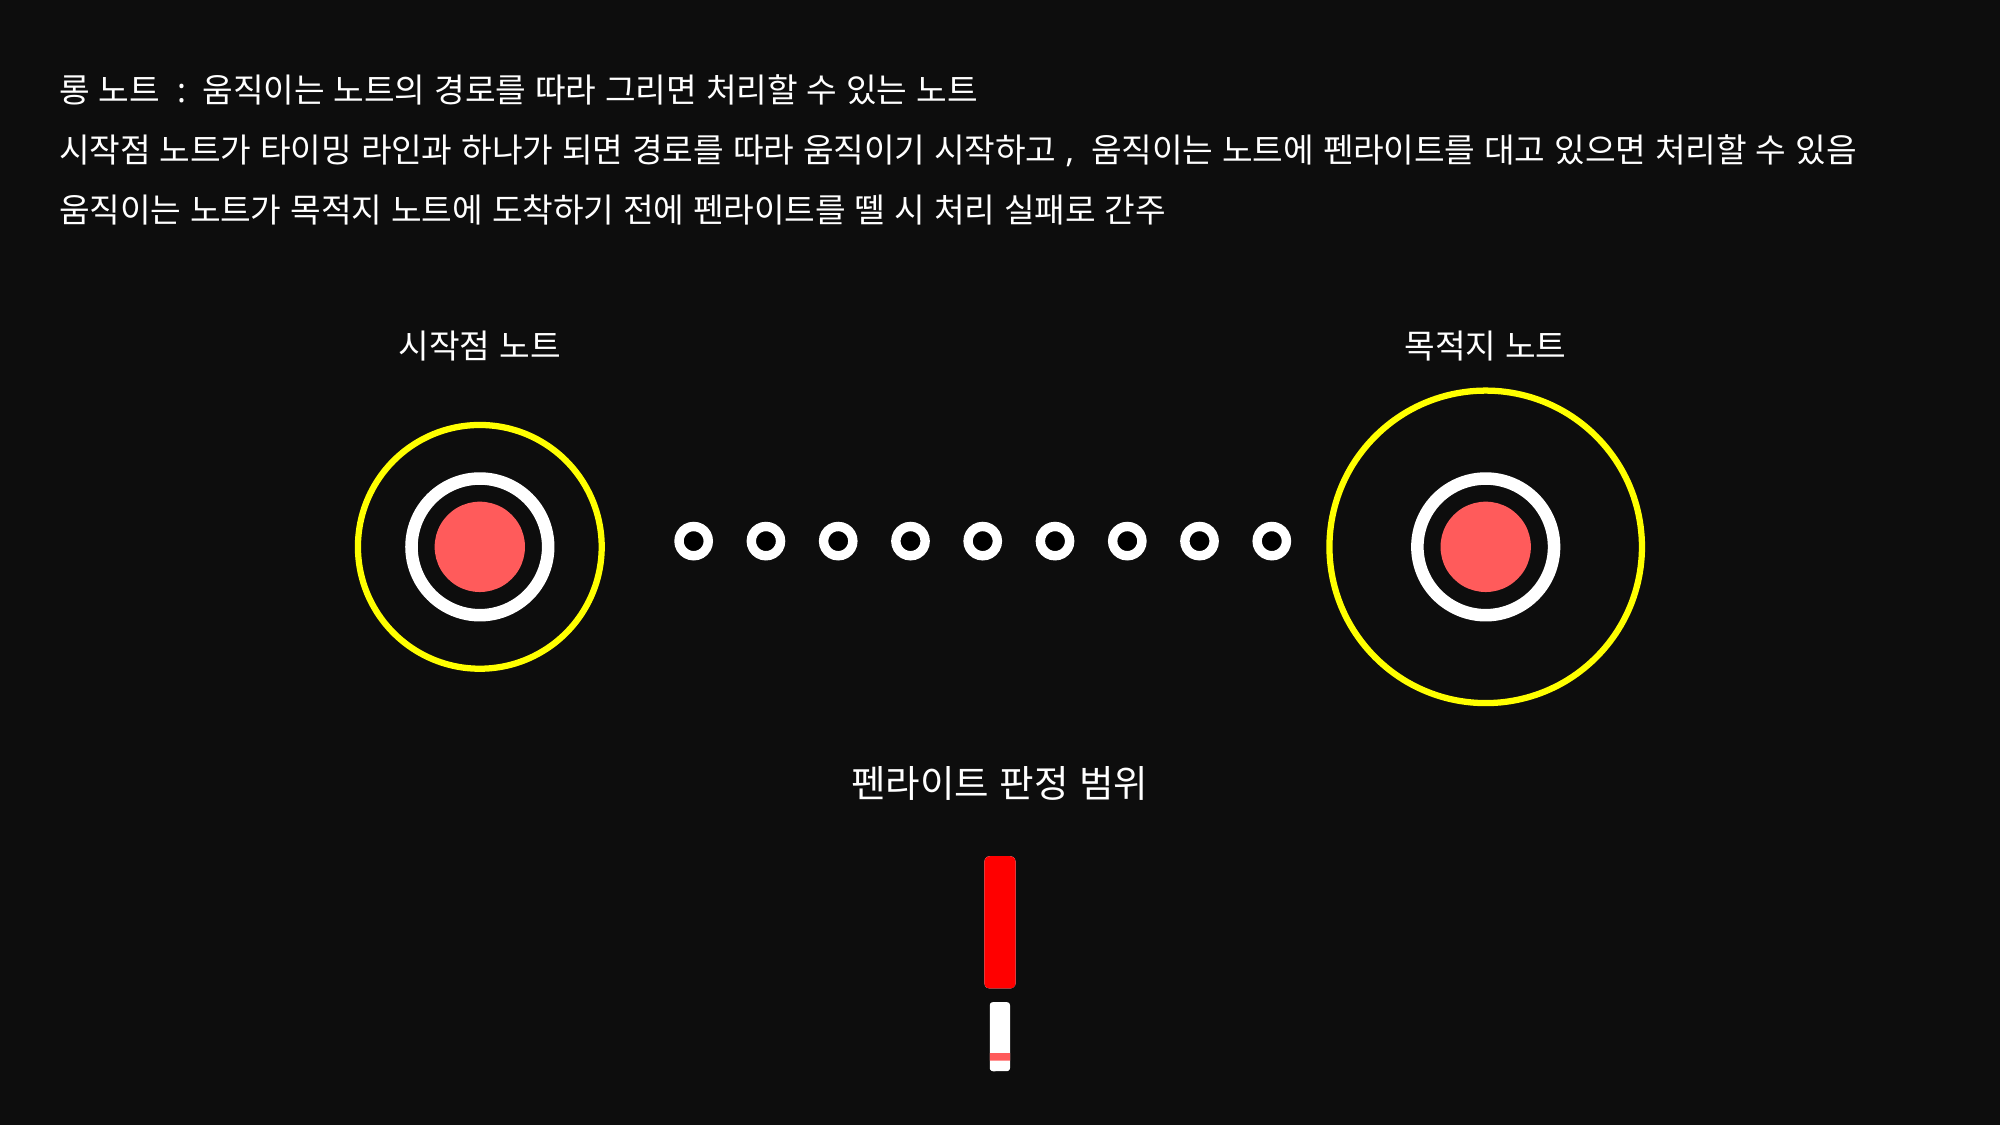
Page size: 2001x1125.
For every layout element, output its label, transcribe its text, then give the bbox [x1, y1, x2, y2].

text_box 롱 노트 : 움직이는 노트의 경로를 따라 그리면 처리할 수 있는 노트 시작점 노트가 타이밍 라인과 하나가 되면 경로를 따라 움직이기 시작하고, 움직이는 노트에 펜라이트를 대고 있으면 처리할 수 있음 움직이는 노트가 목적지 노트에 도착하기 전에 펜라이트를 뗄 시 처리 실패로 간주 [44, 42, 1902, 237]
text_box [777, 729, 1223, 1072]
text_box 목적지 노트 [1353, 297, 1618, 373]
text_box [357, 390, 1642, 704]
text_box 시작점 노트 [347, 297, 612, 373]
